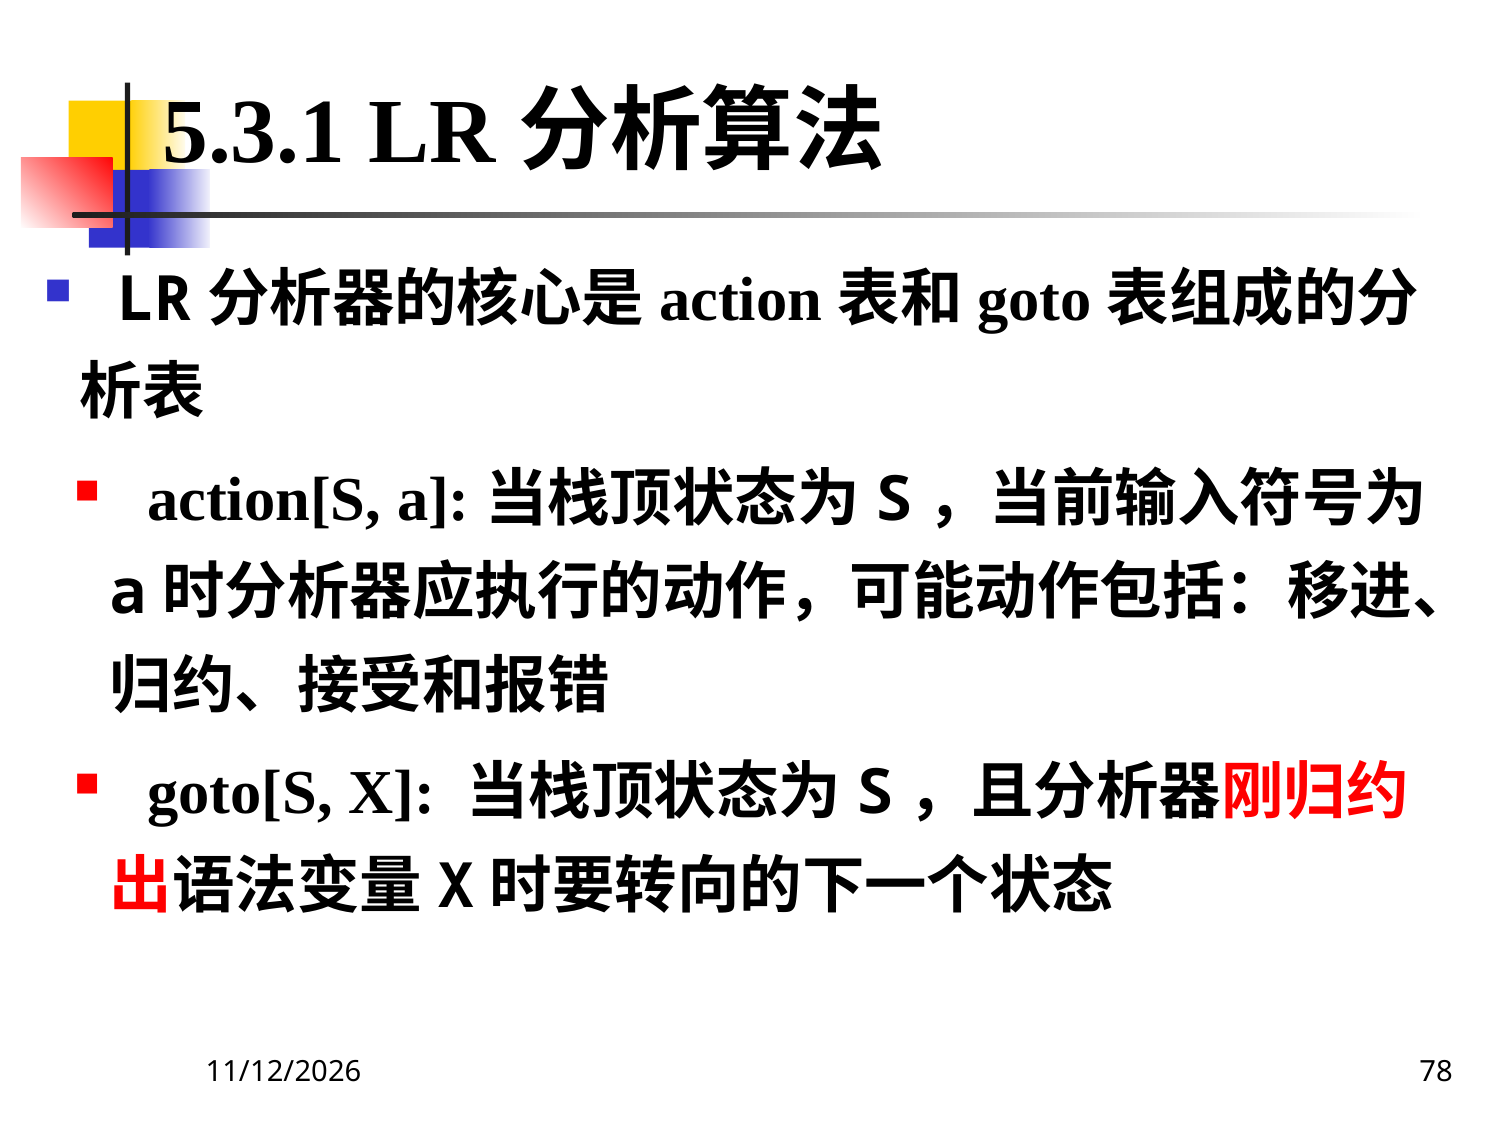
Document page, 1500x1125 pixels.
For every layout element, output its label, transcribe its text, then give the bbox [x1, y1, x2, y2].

slide_number 78 [1155, 1024, 1468, 1100]
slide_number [190, 1024, 504, 1100]
text_box 5.3.1 LR分析算法 [147, 54, 1187, 197]
text_box LR分析器的核心是action表和goto表组成的分析表 action[S, a]:当栈顶状态为S，当前输入符号为a时分析器应执行的动作，可能动作包括：移进、归约、接受和报错 goto[S, X]: 当栈顶状态为S，且分析器刚归约出语法变量X时要转向的下一个状态 [29, 231, 1471, 1094]
